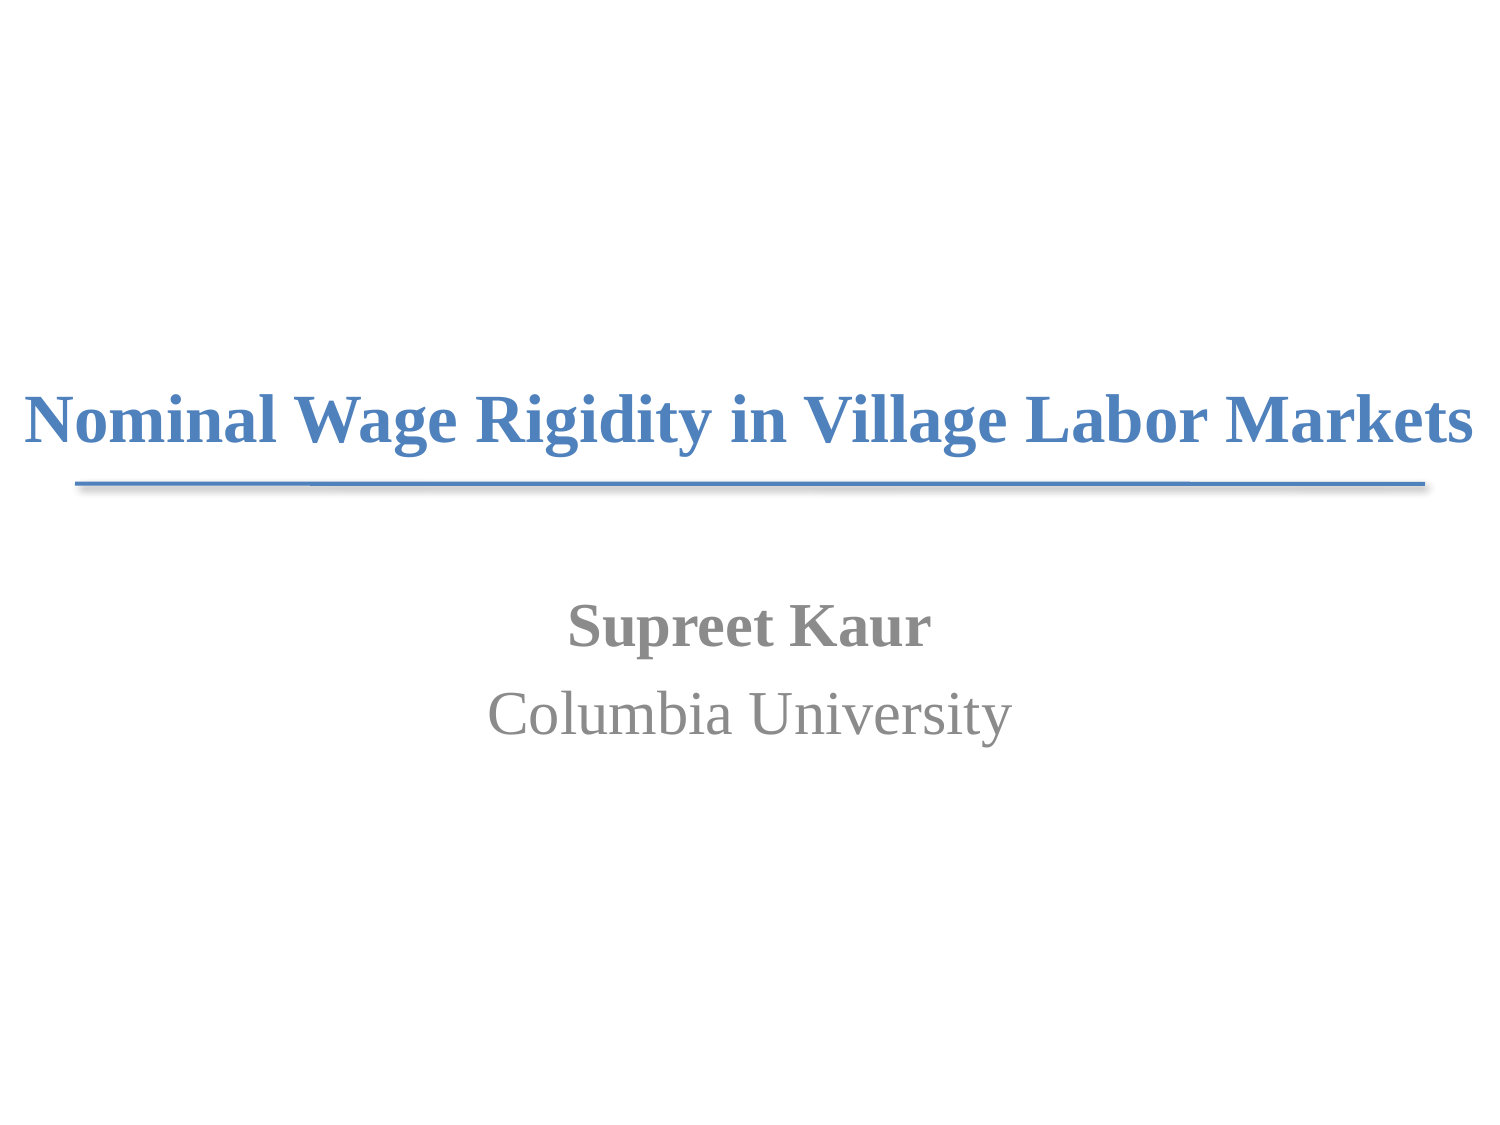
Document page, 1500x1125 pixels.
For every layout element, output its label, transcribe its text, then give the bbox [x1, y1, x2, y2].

title Nominal Wage Rigidity in Village Labor Markets [0, 330, 1500, 499]
subtitle Supreet Kaur Columbia University [0, 576, 1500, 998]
